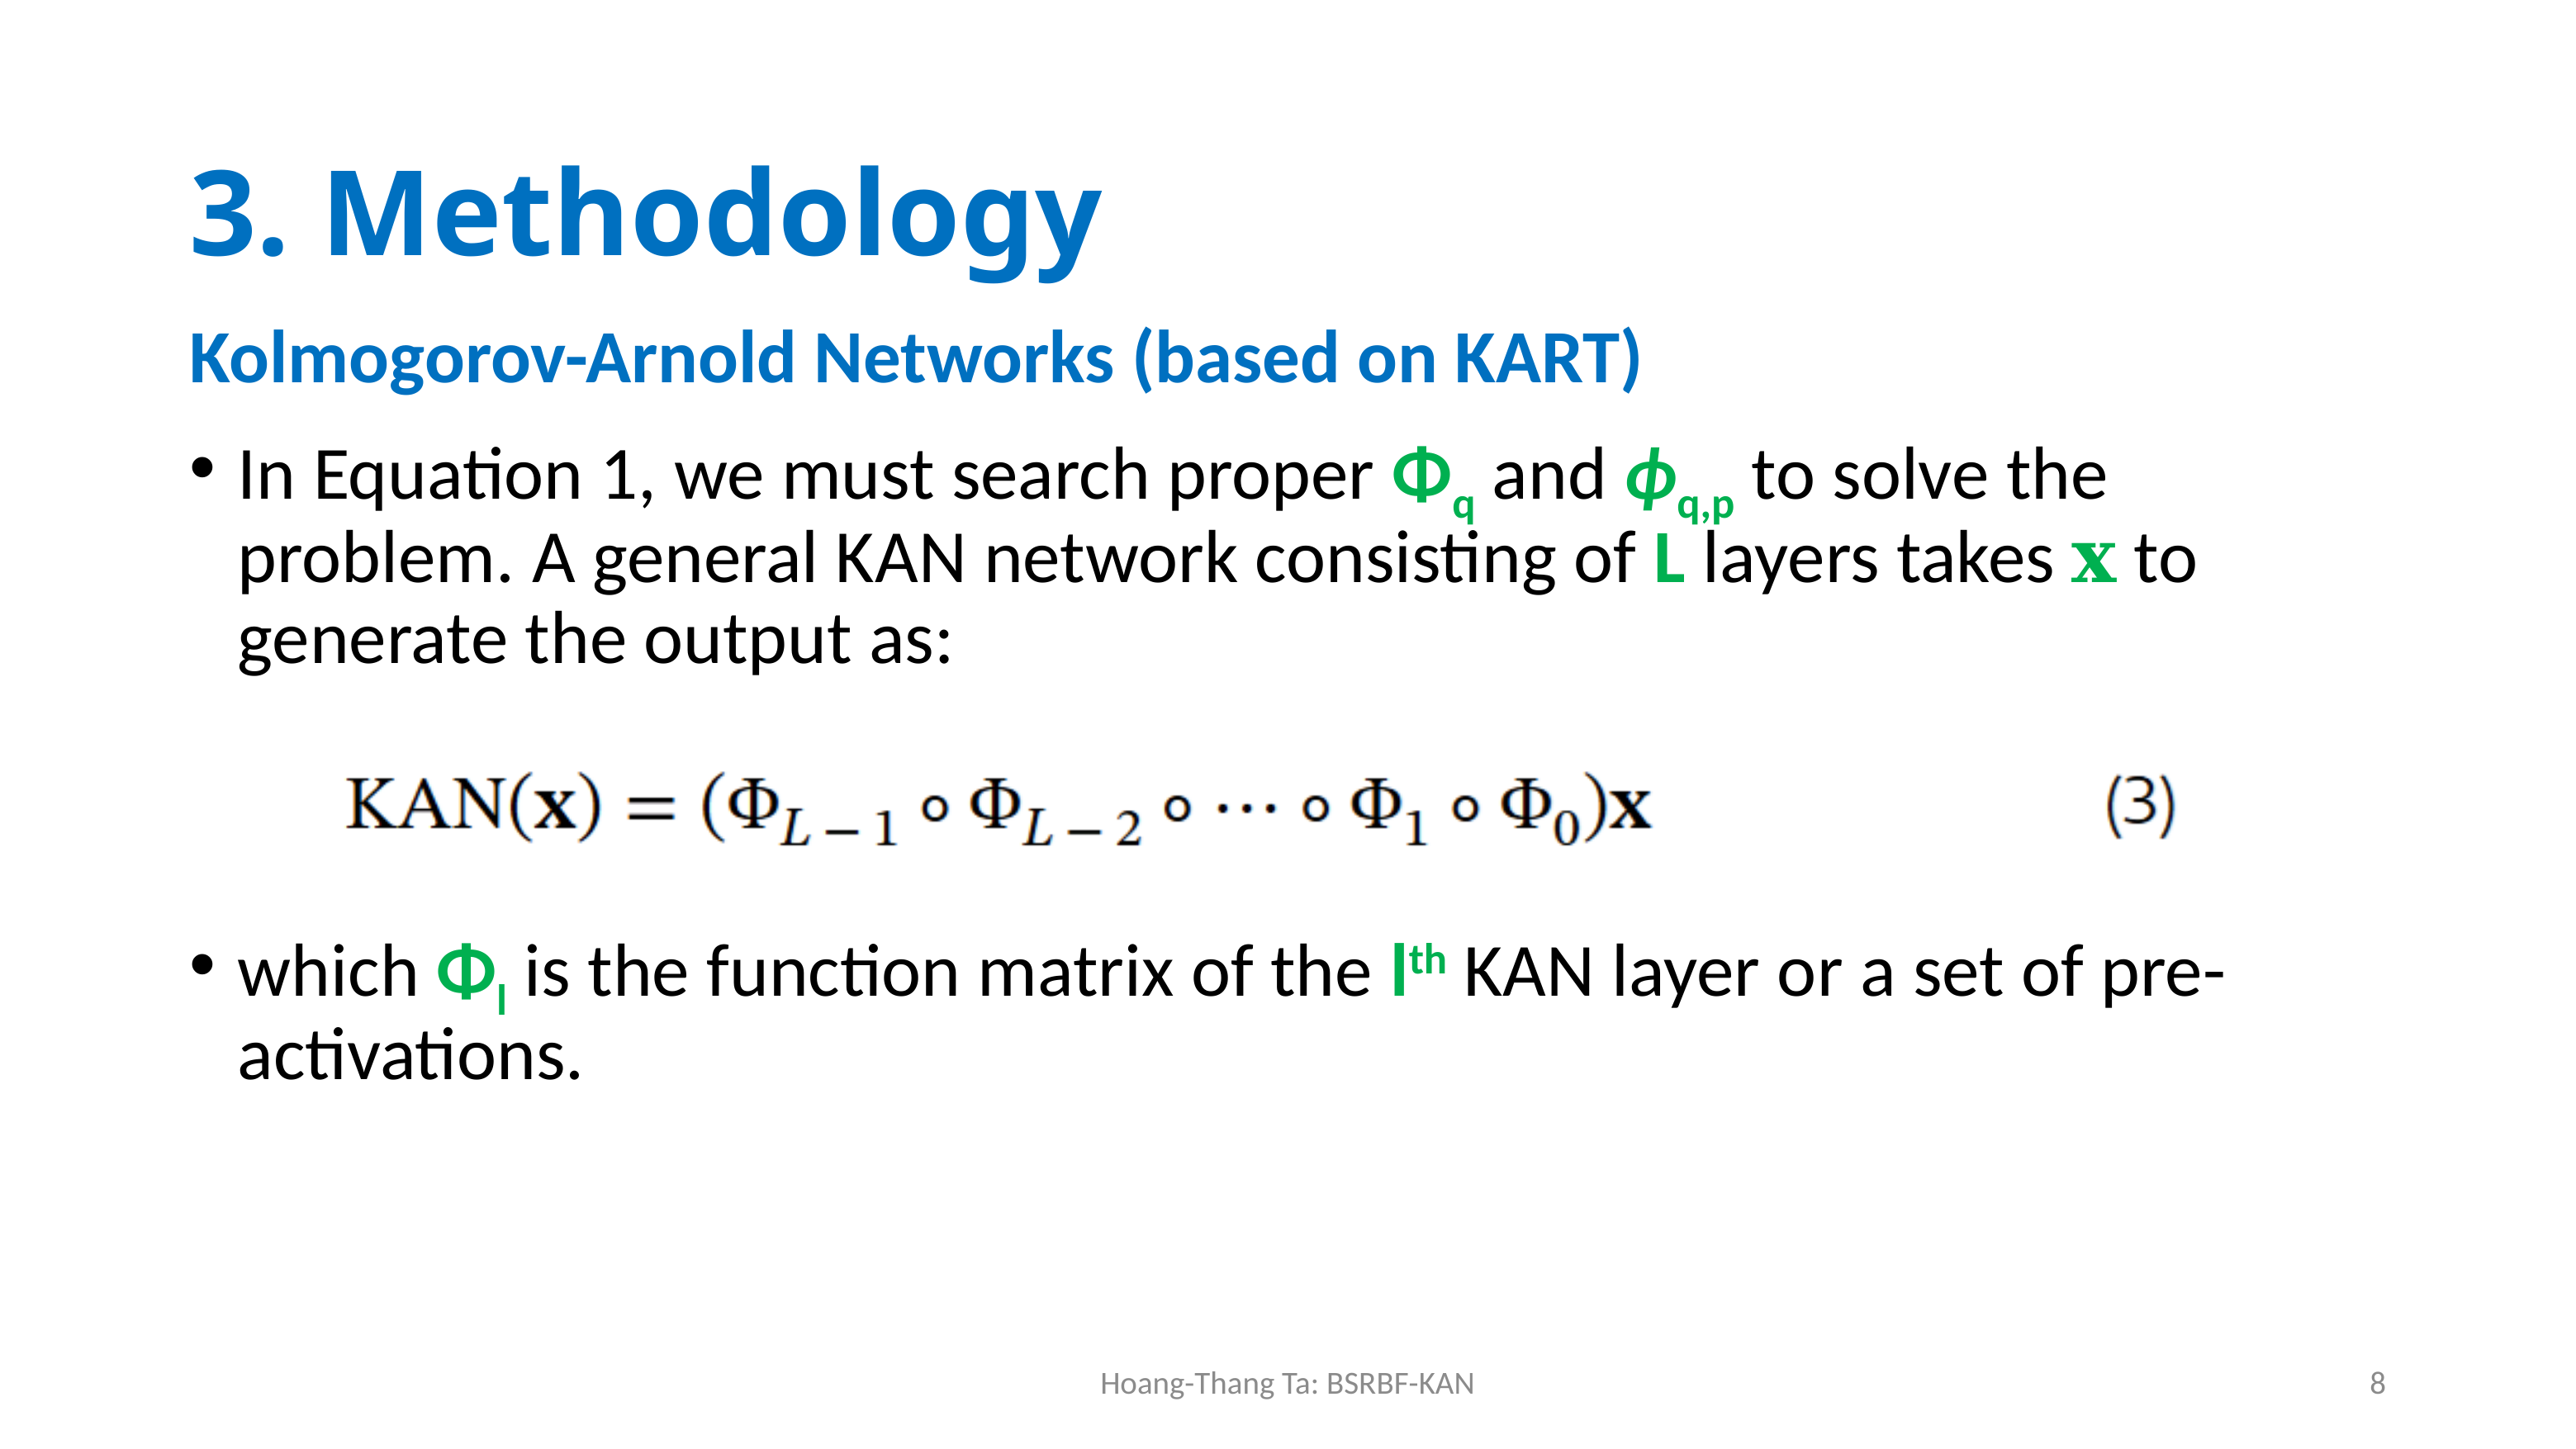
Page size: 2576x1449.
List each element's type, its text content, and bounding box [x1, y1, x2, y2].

slide_number 8 [1819, 1342, 2399, 1420]
list Kolmogorov-Arnold Networks (based on KART) In Equation 1, we must search proper Φq and ϕq,p to solve the problem. A general KAN network consisting of L layers takes 𝐱 to generate the output as: which Φl is the function matrix of the lth KAN layer or a set of pre-activations. [177, 311, 2399, 1305]
footer Hoang-Thang Ta: BSRBF-KAN [852, 1342, 1723, 1420]
picture [317, 703, 2197, 883]
title 3. Methodology [177, 77, 2399, 311]
